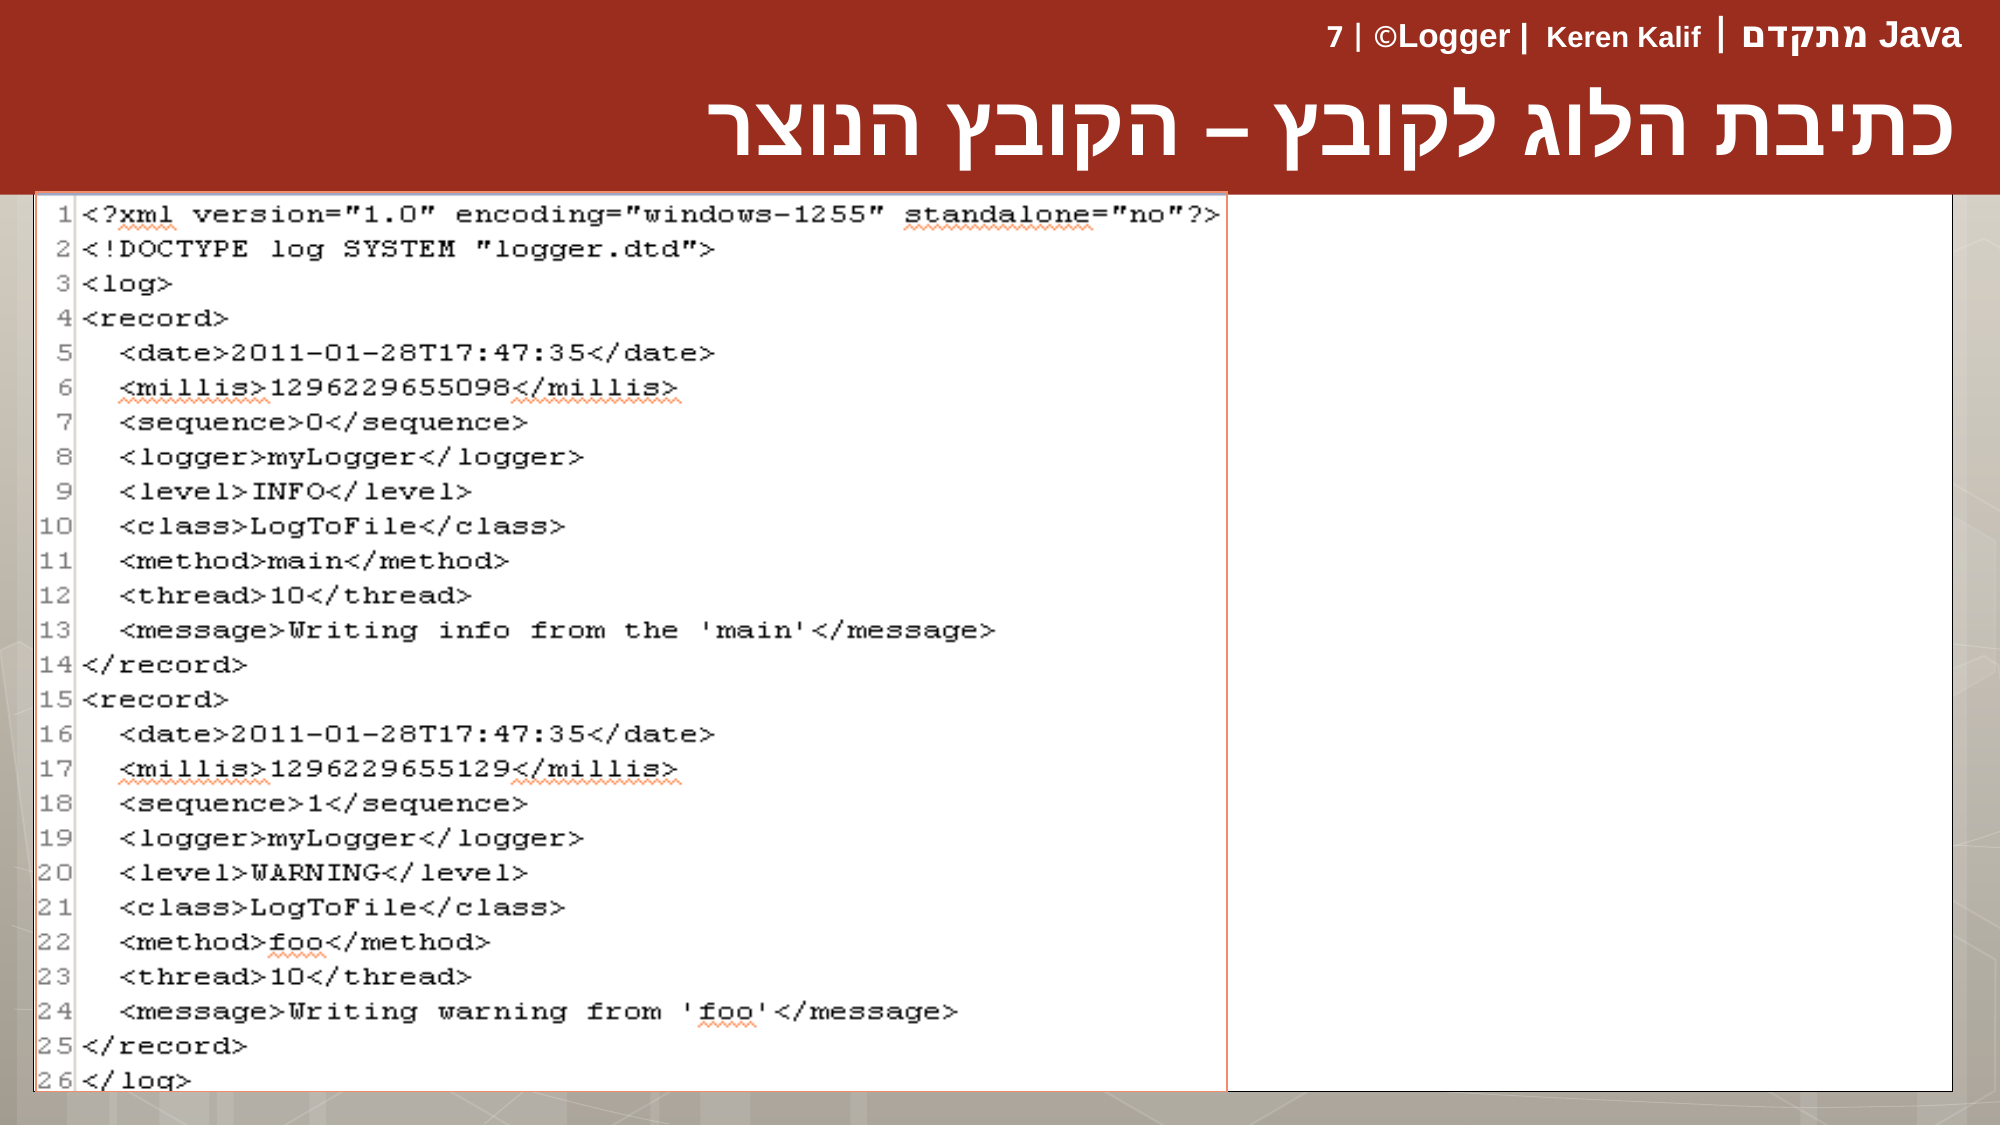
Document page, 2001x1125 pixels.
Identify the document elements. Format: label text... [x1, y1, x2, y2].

picture [36, 192, 1227, 1091]
title כתיבת הלוג לקובץ – הקובץ הנוצר [0, 64, 1973, 187]
